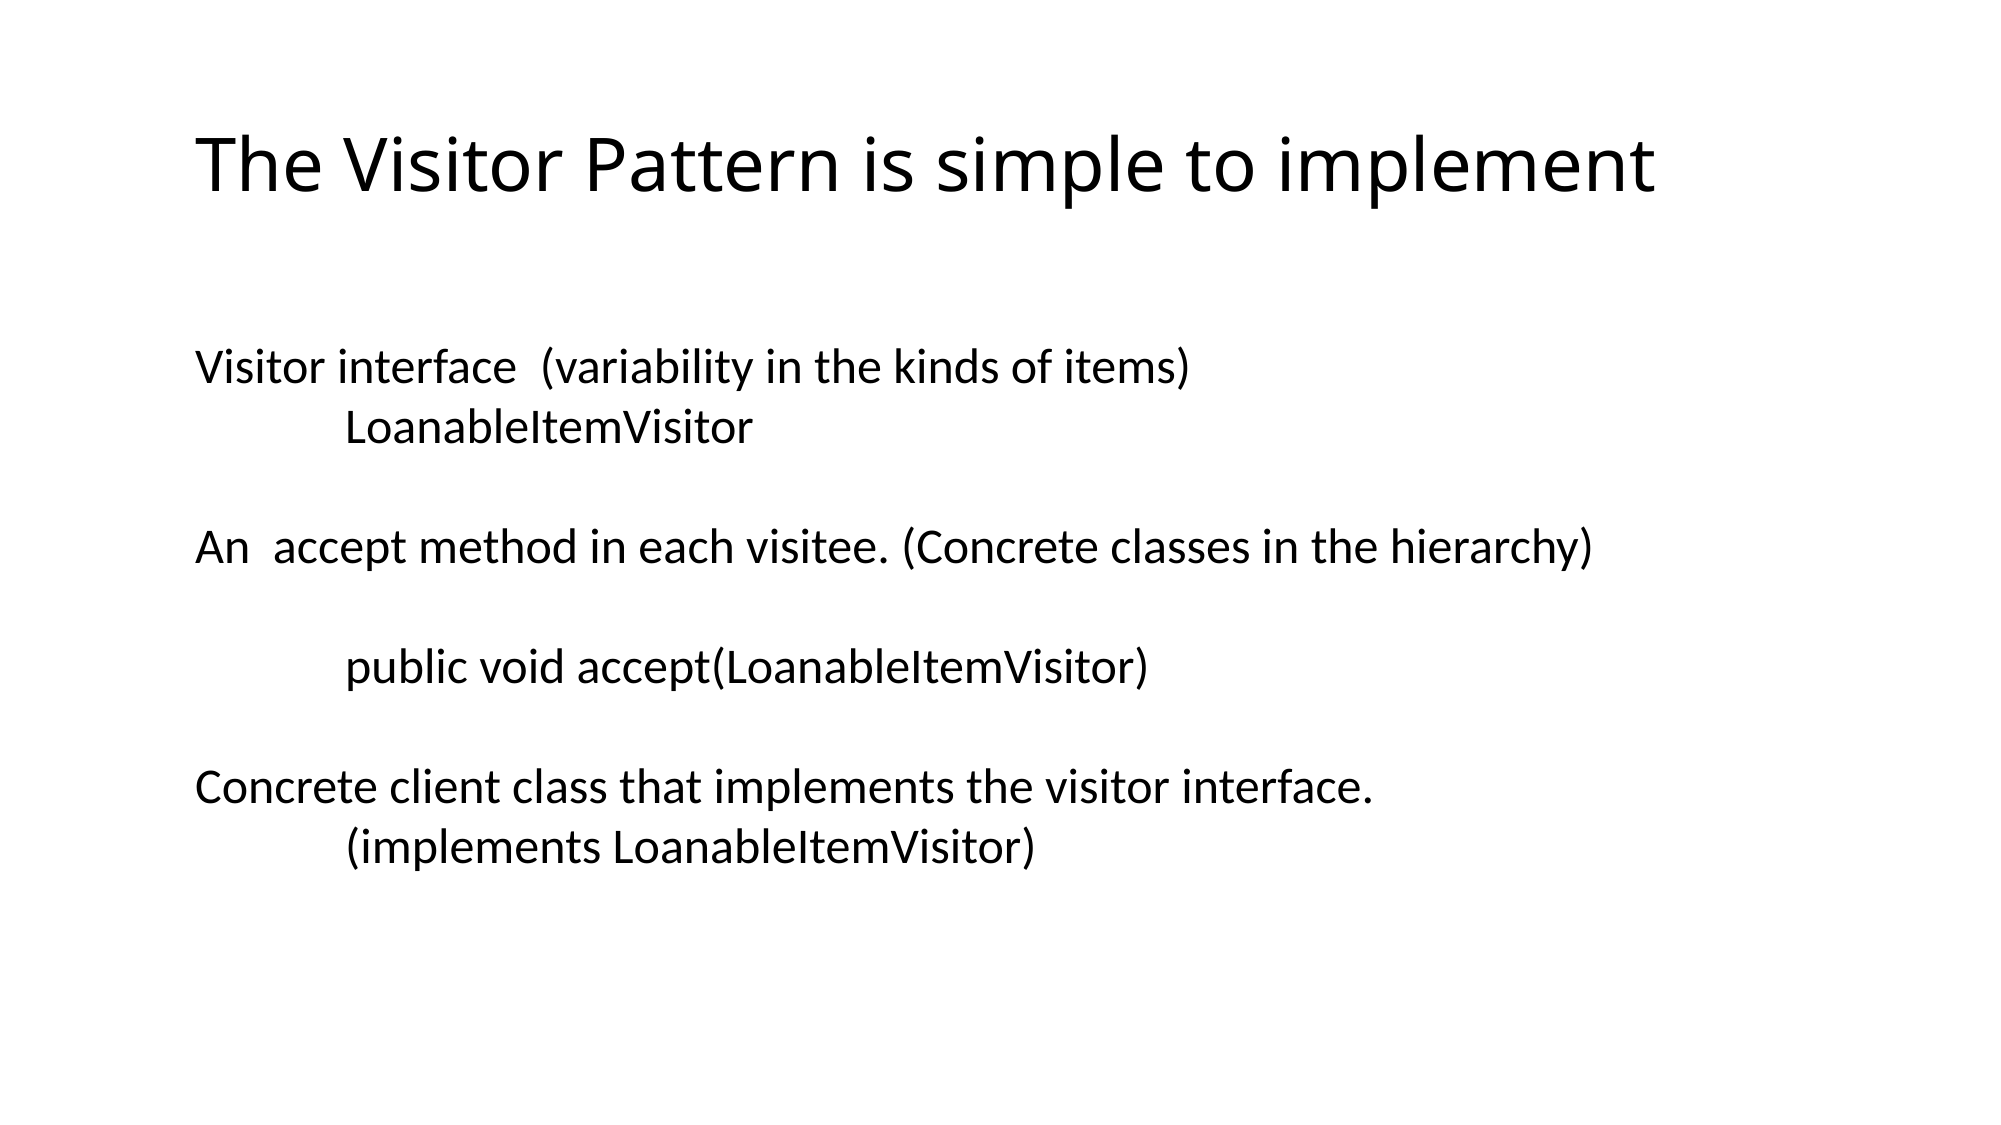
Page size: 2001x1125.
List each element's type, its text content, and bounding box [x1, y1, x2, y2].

title The Visitor Pattern is simple to implement [180, 80, 1682, 255]
text_box Visitor interface (variability in the kinds of items) LoanableItemVisitor An accept method in each visitee. (Concrete classes in the hierarchy) public void accept(LoanableItemVisitor) Concrete client class that implements the visitor interface. (implements LoanableItemVisitor) [180, 325, 1694, 881]
